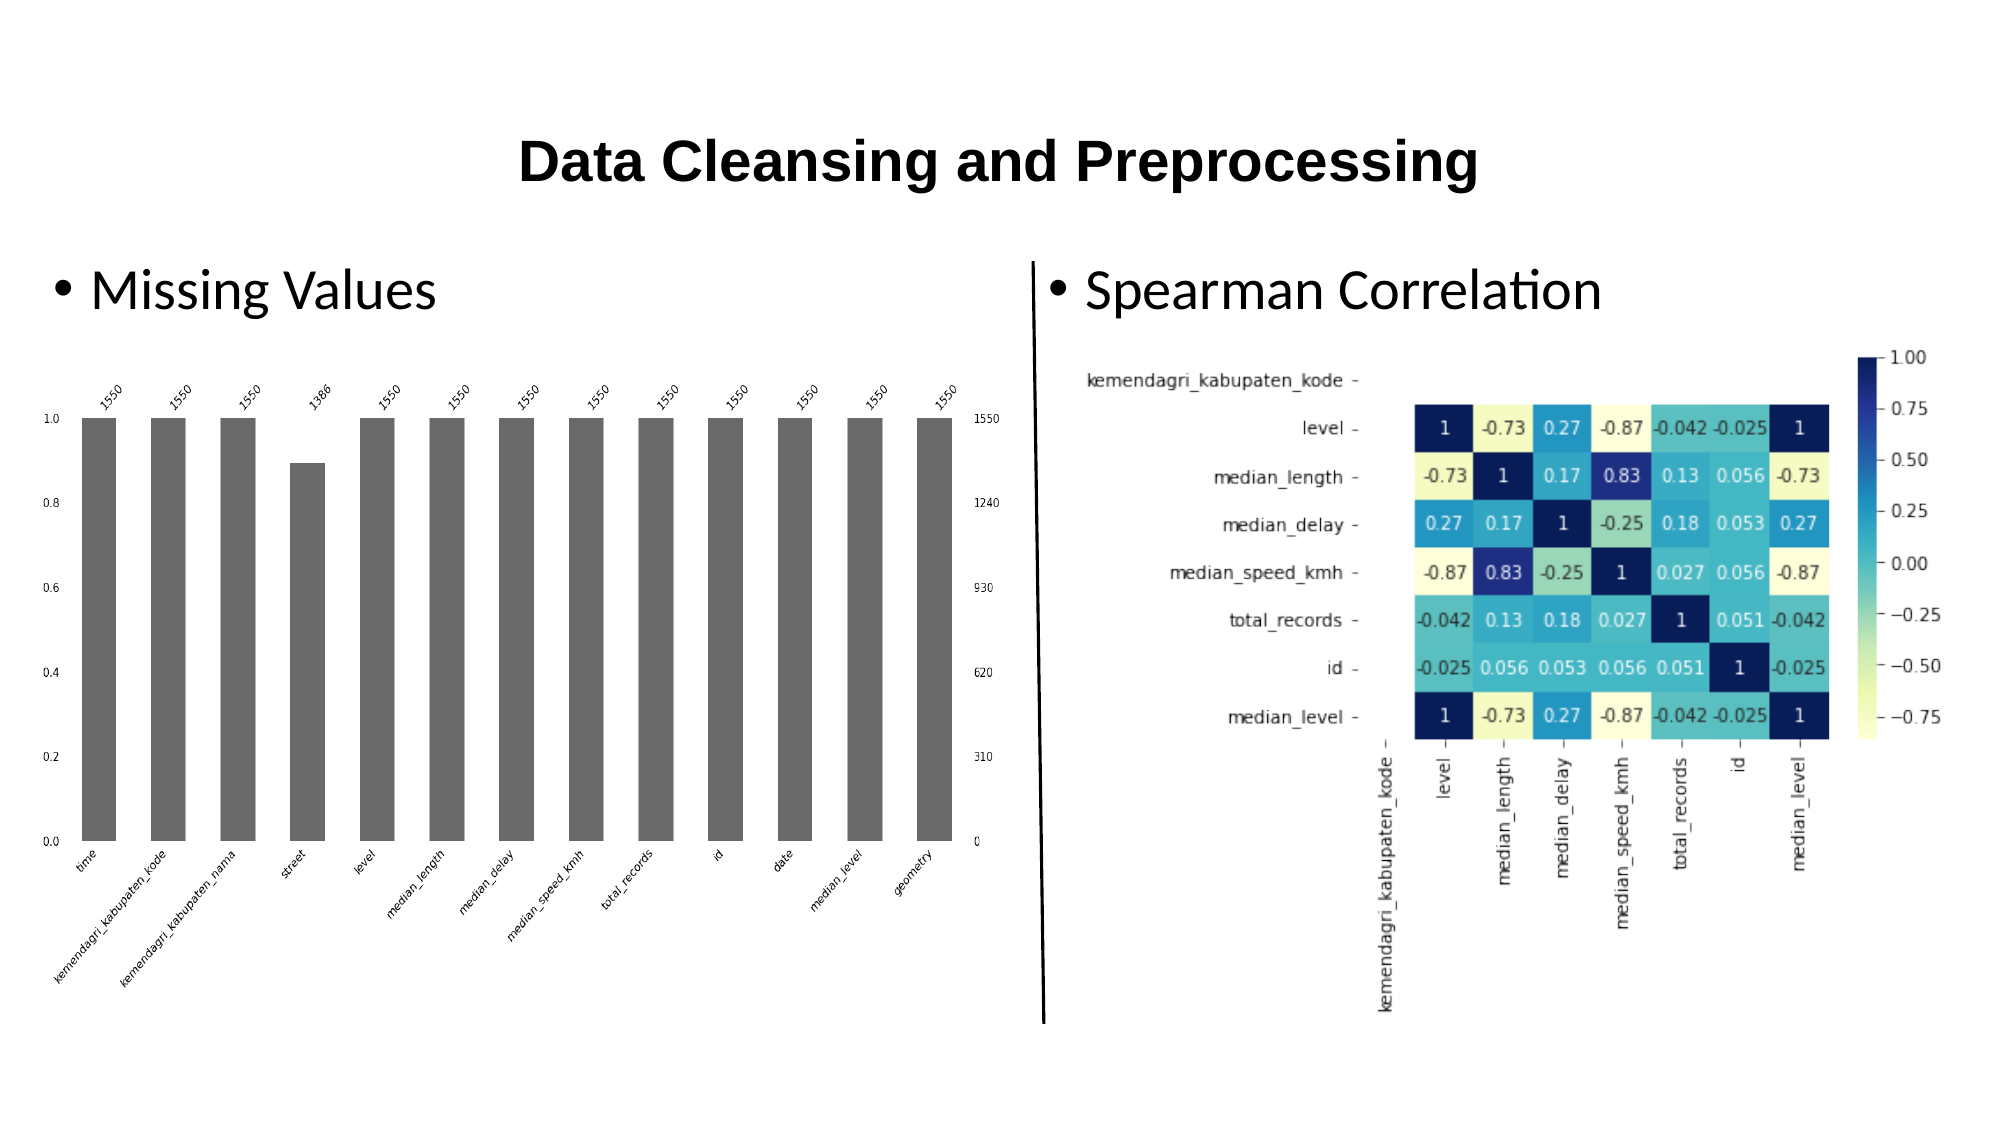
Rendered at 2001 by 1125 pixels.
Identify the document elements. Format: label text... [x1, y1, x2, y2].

title Data Cleansing and Preprocessing [137, 53, 1863, 252]
text_box Spearman Correlation [1033, 252, 2000, 966]
picture [1073, 338, 1955, 1024]
list Missing Values [38, 252, 1033, 966]
picture [37, 376, 1004, 995]
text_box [1033, 261, 1044, 1024]
